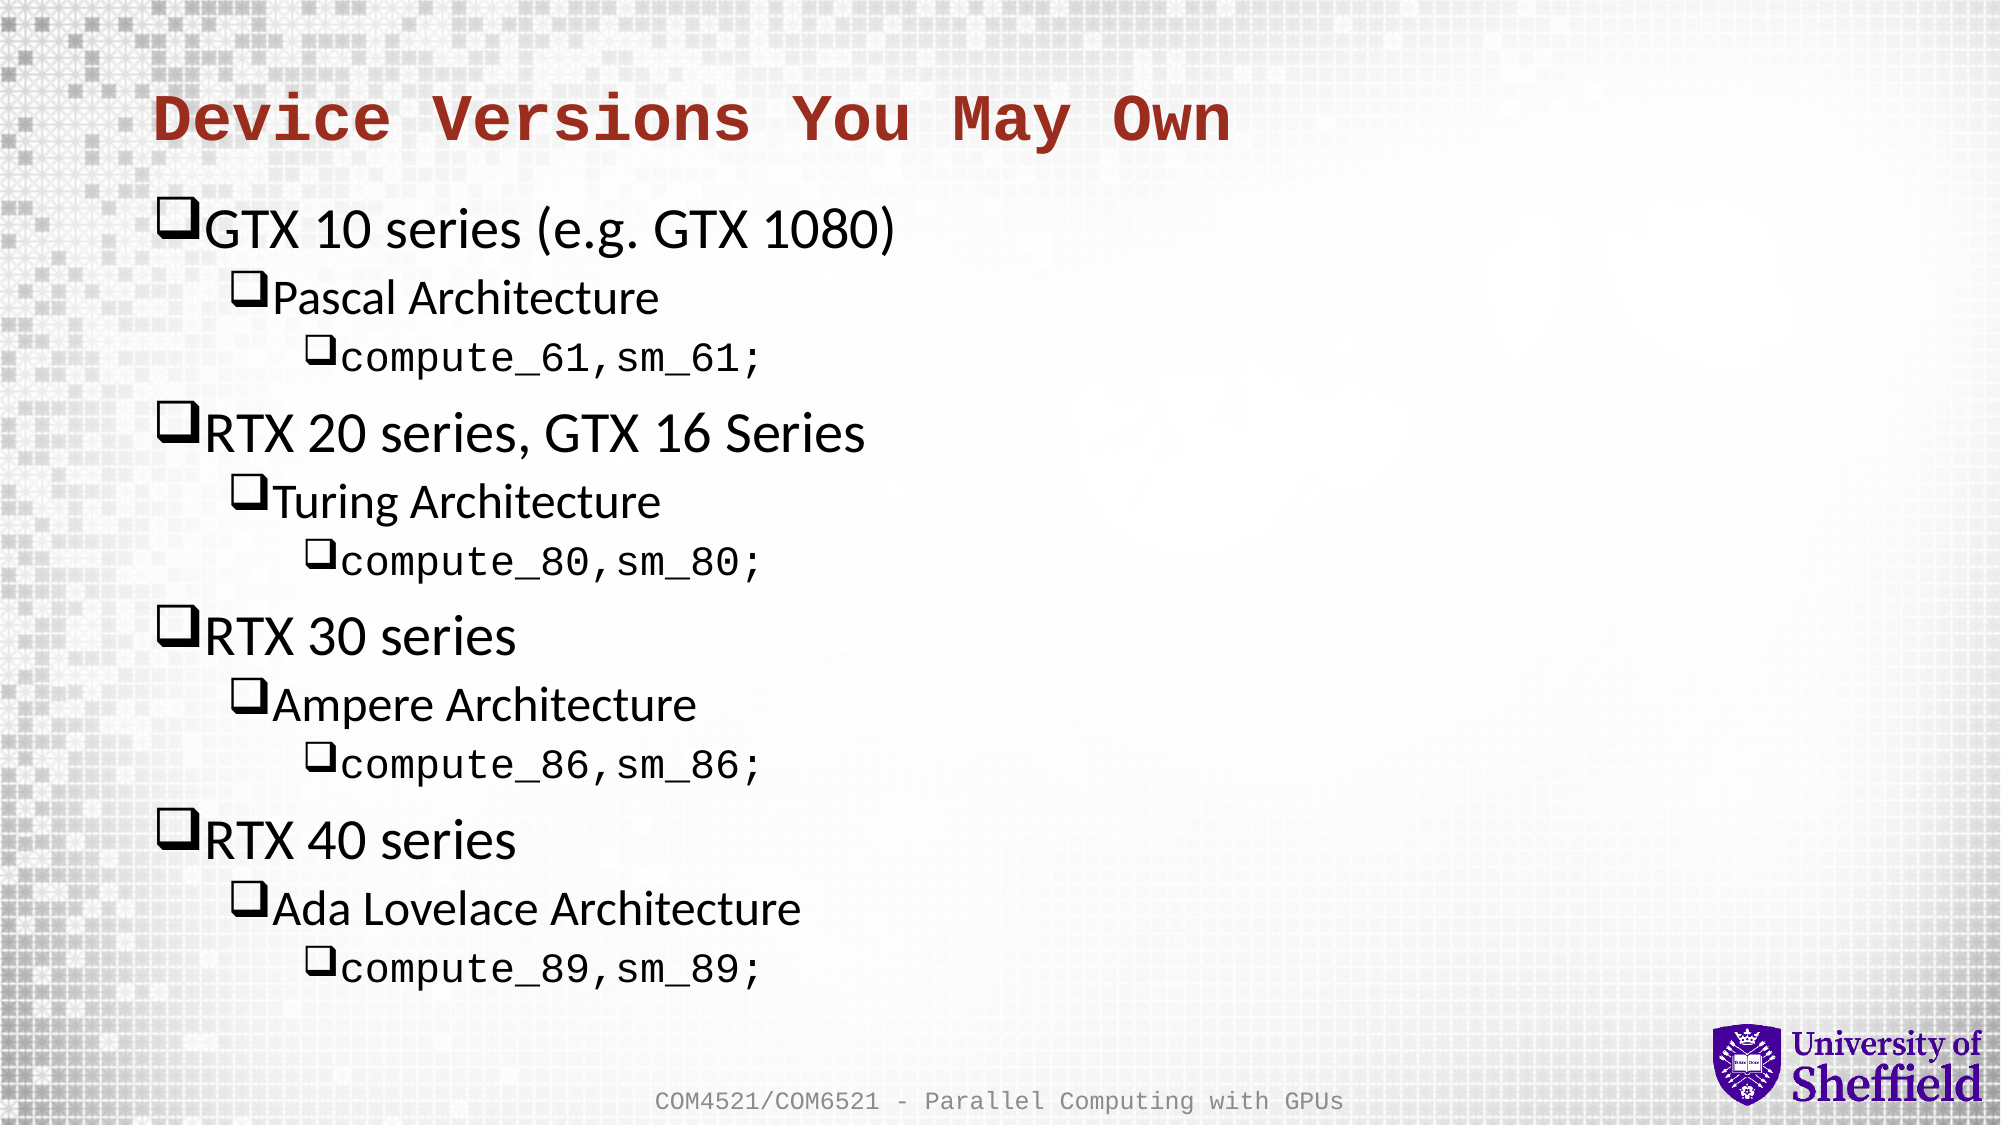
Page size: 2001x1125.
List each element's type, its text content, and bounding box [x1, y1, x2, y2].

picture [0, 0, 2001, 1125]
list GTX 10 series (e.g. GTX 1080) Pascal Architecture compute_61,sm_61; RTX 20 series, GTX 16 Series Turing Architecture compute_80,sm_80; RTX 30 series Ampere Architecture compute_86,sm_86; RTX 40 series Ada Lovelace Architecture compute_89,sm_89; [137, 190, 1863, 1082]
title Device Versions You May Own [137, 59, 1863, 178]
